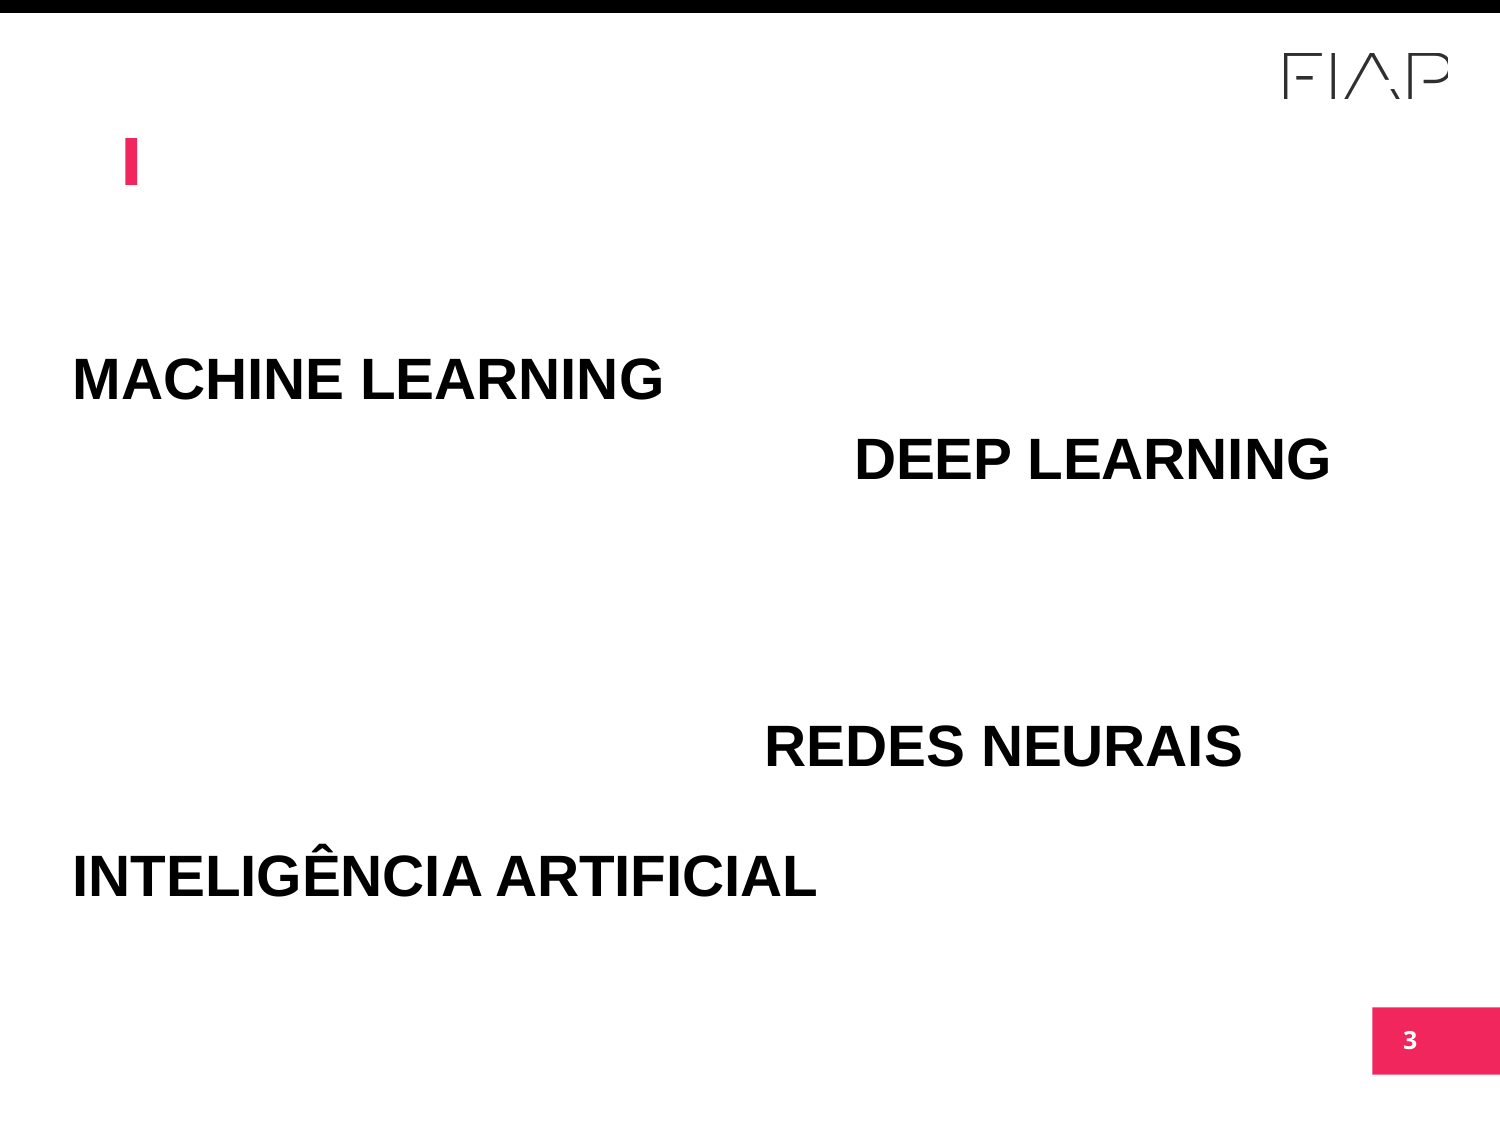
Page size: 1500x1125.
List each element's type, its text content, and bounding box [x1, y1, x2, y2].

text_box DEEP LEARNING [839, 413, 1500, 499]
picture [1284, 53, 1448, 99]
text_box REDES NEURAIS [749, 701, 1279, 786]
title MACHINE LEARNING [57, 327, 1279, 424]
text_box INTELIGÊNCIA ARTIFICIAL [57, 830, 860, 916]
